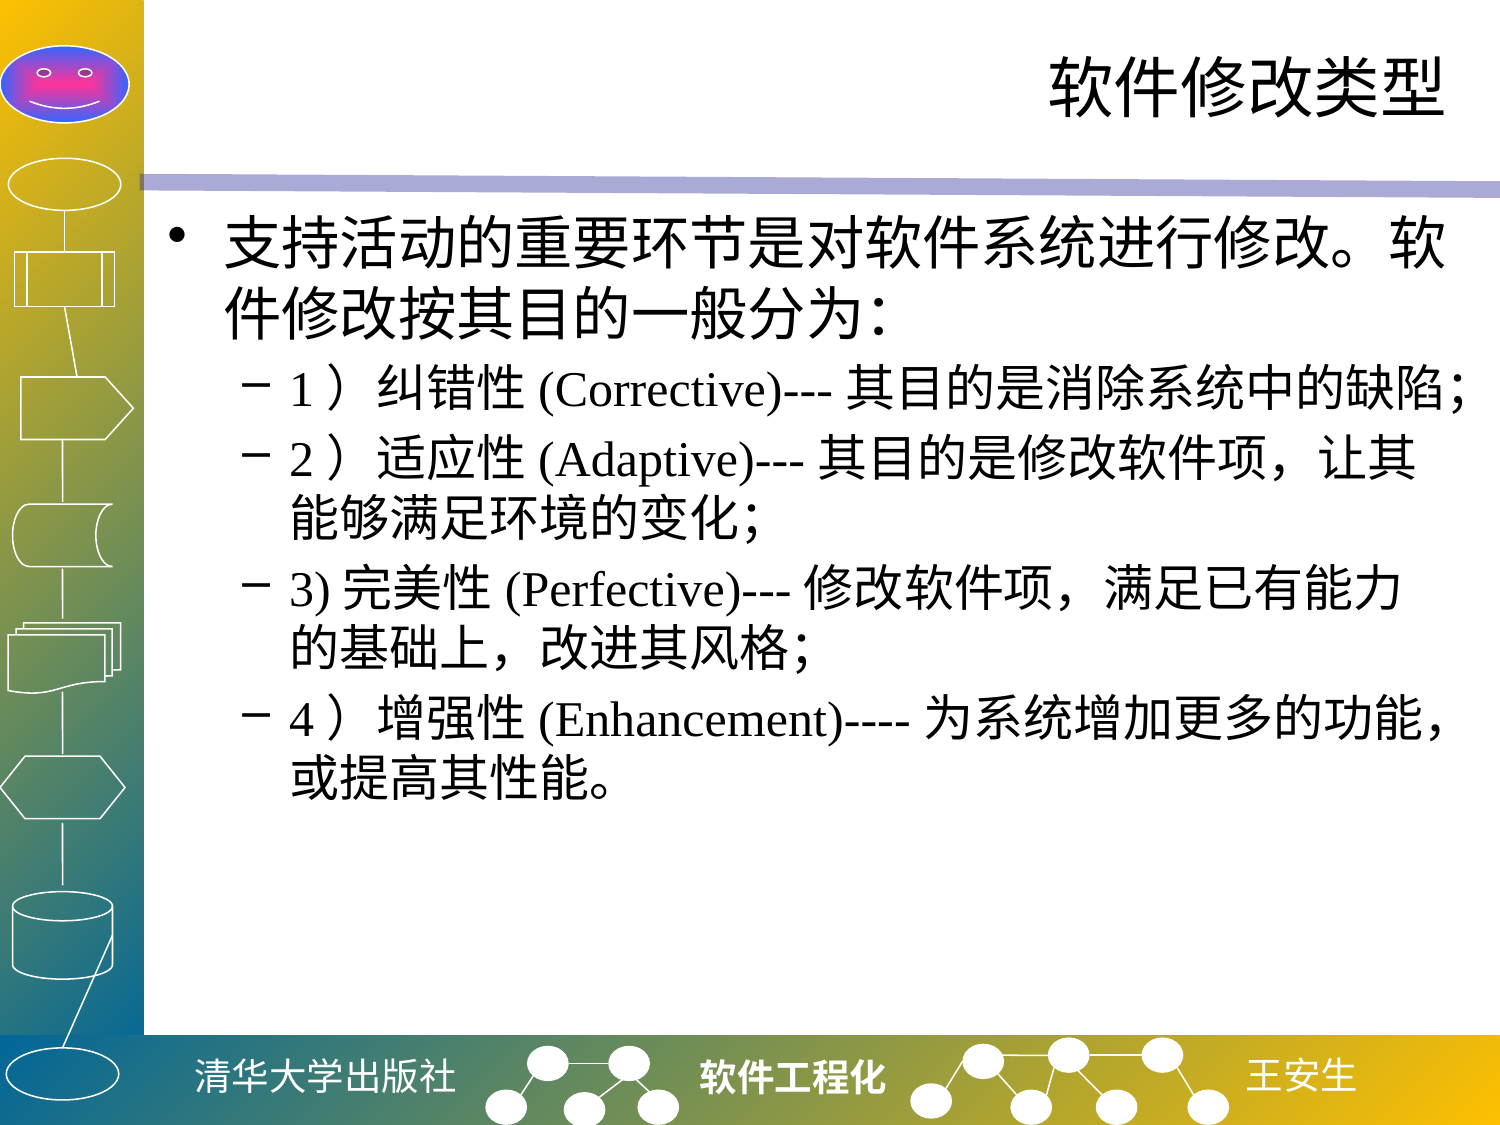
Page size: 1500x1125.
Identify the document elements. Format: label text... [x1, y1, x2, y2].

list 支持活动的重要环节是对软件系统进行修改。软件修改按其目的一般分为： 1）纠错性(Corrective)---其目的是消除系统中的缺陷； 2）适应性(Adaptive)---其目的是修改软件项，让其能够满足环境的变化； 3)完美性(Perfective)---修改软件项，满足已有能力的基础上，改进其风格； 4）增强性(Enhancement)----为系统增加更多的功能，或提高其性能。 [152, 198, 1466, 1025]
title 软件修改类型 [187, 24, 1463, 147]
